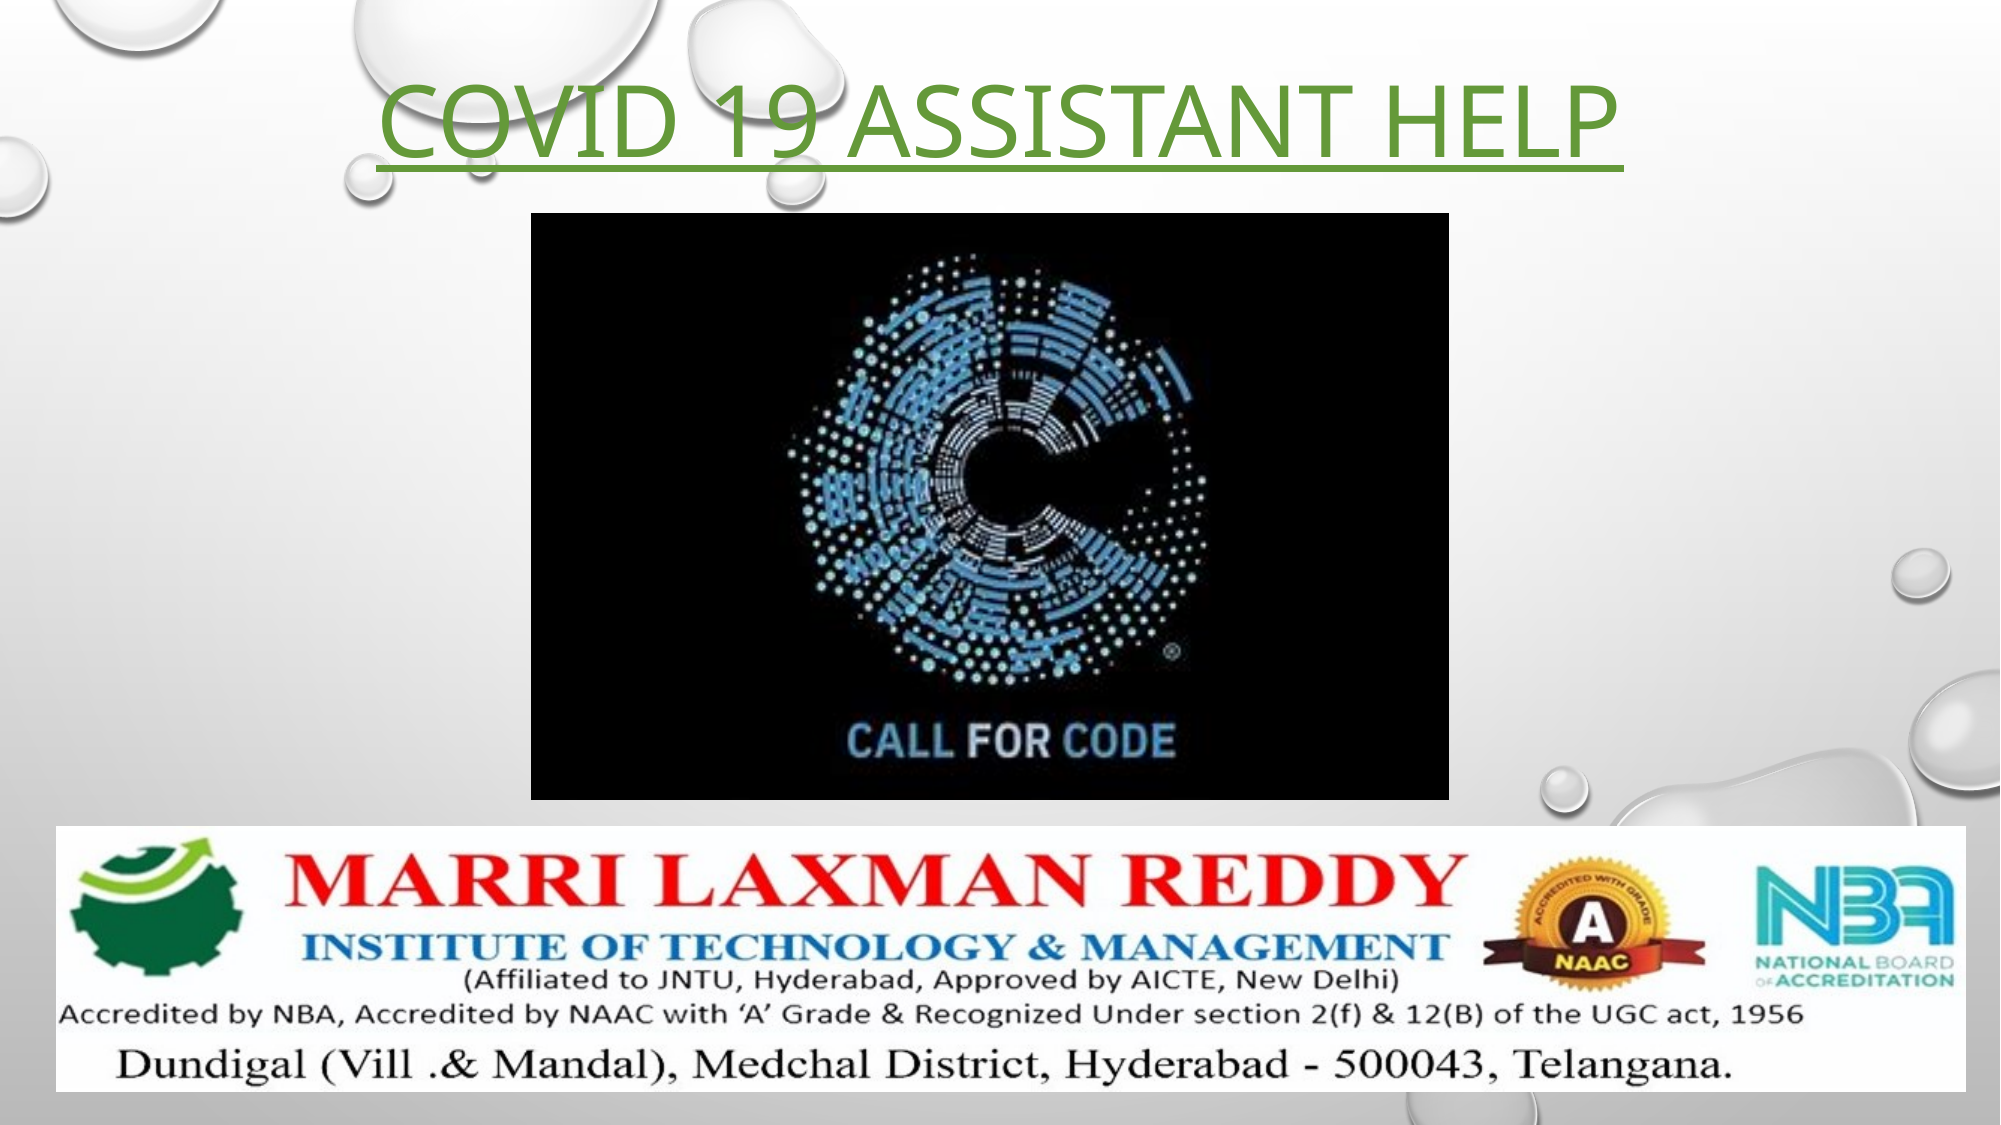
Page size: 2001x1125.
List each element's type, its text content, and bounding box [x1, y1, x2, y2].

picture [0, 0, 2000, 1125]
title COVID 19 ASSISTANT HELP [287, 56, 1713, 187]
